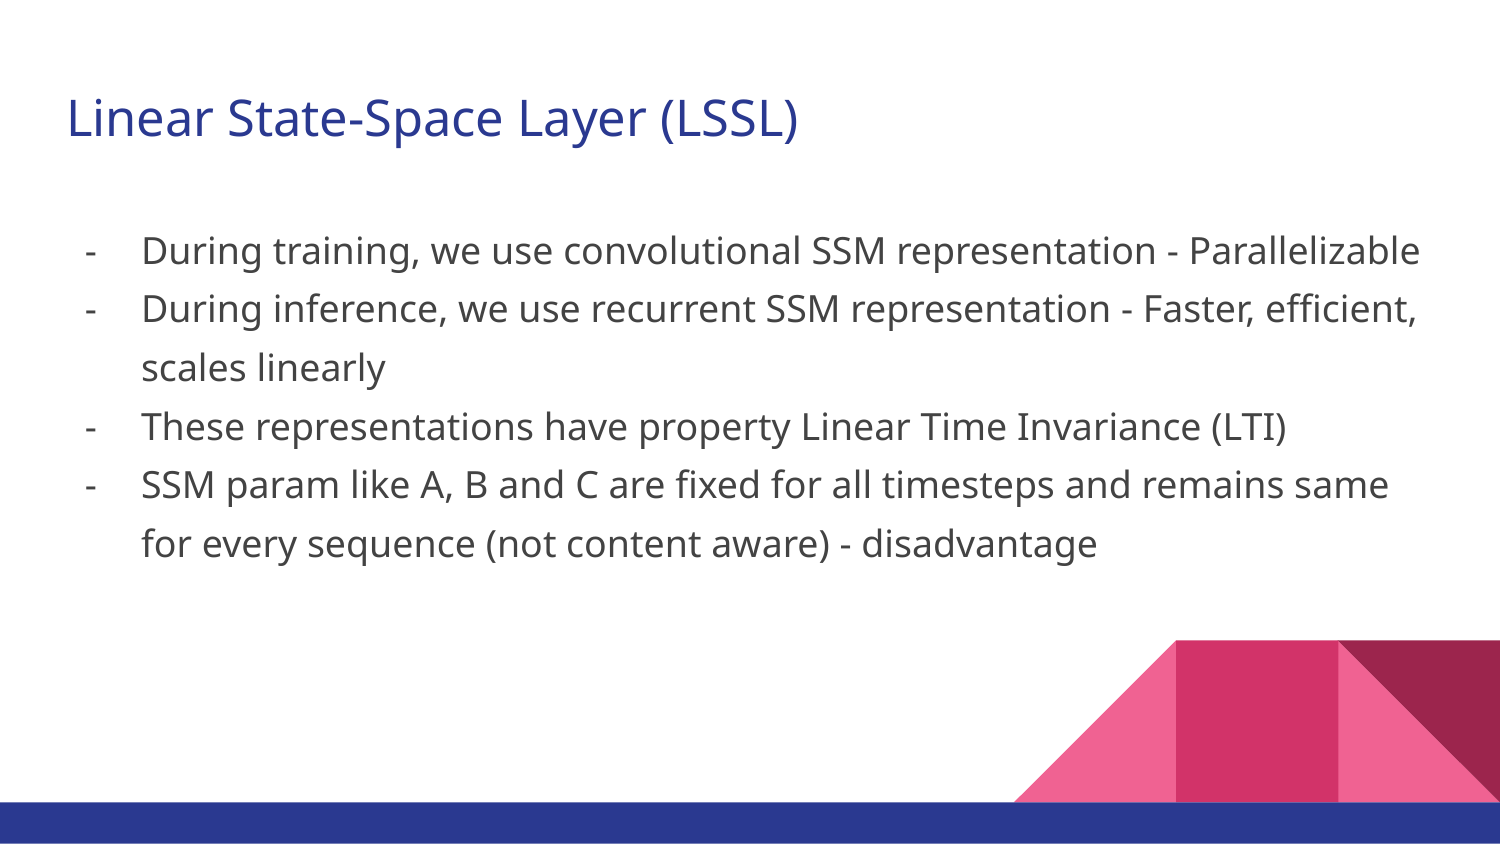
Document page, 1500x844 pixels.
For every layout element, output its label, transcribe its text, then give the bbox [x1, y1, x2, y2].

title Linear State-Space Layer (LSSL) [51, 67, 1449, 167]
list During training, we use convolutional SSM representation - Parallelizable During inference, we use recurrent SSM representation - Faster, efficient, scales linearly These representations have property Linear Time Invariance (LTI) SSM param like A, B and C are fixed for all timesteps and remains same for every sequence (not content aware) - disadvantage [51, 201, 1449, 750]
